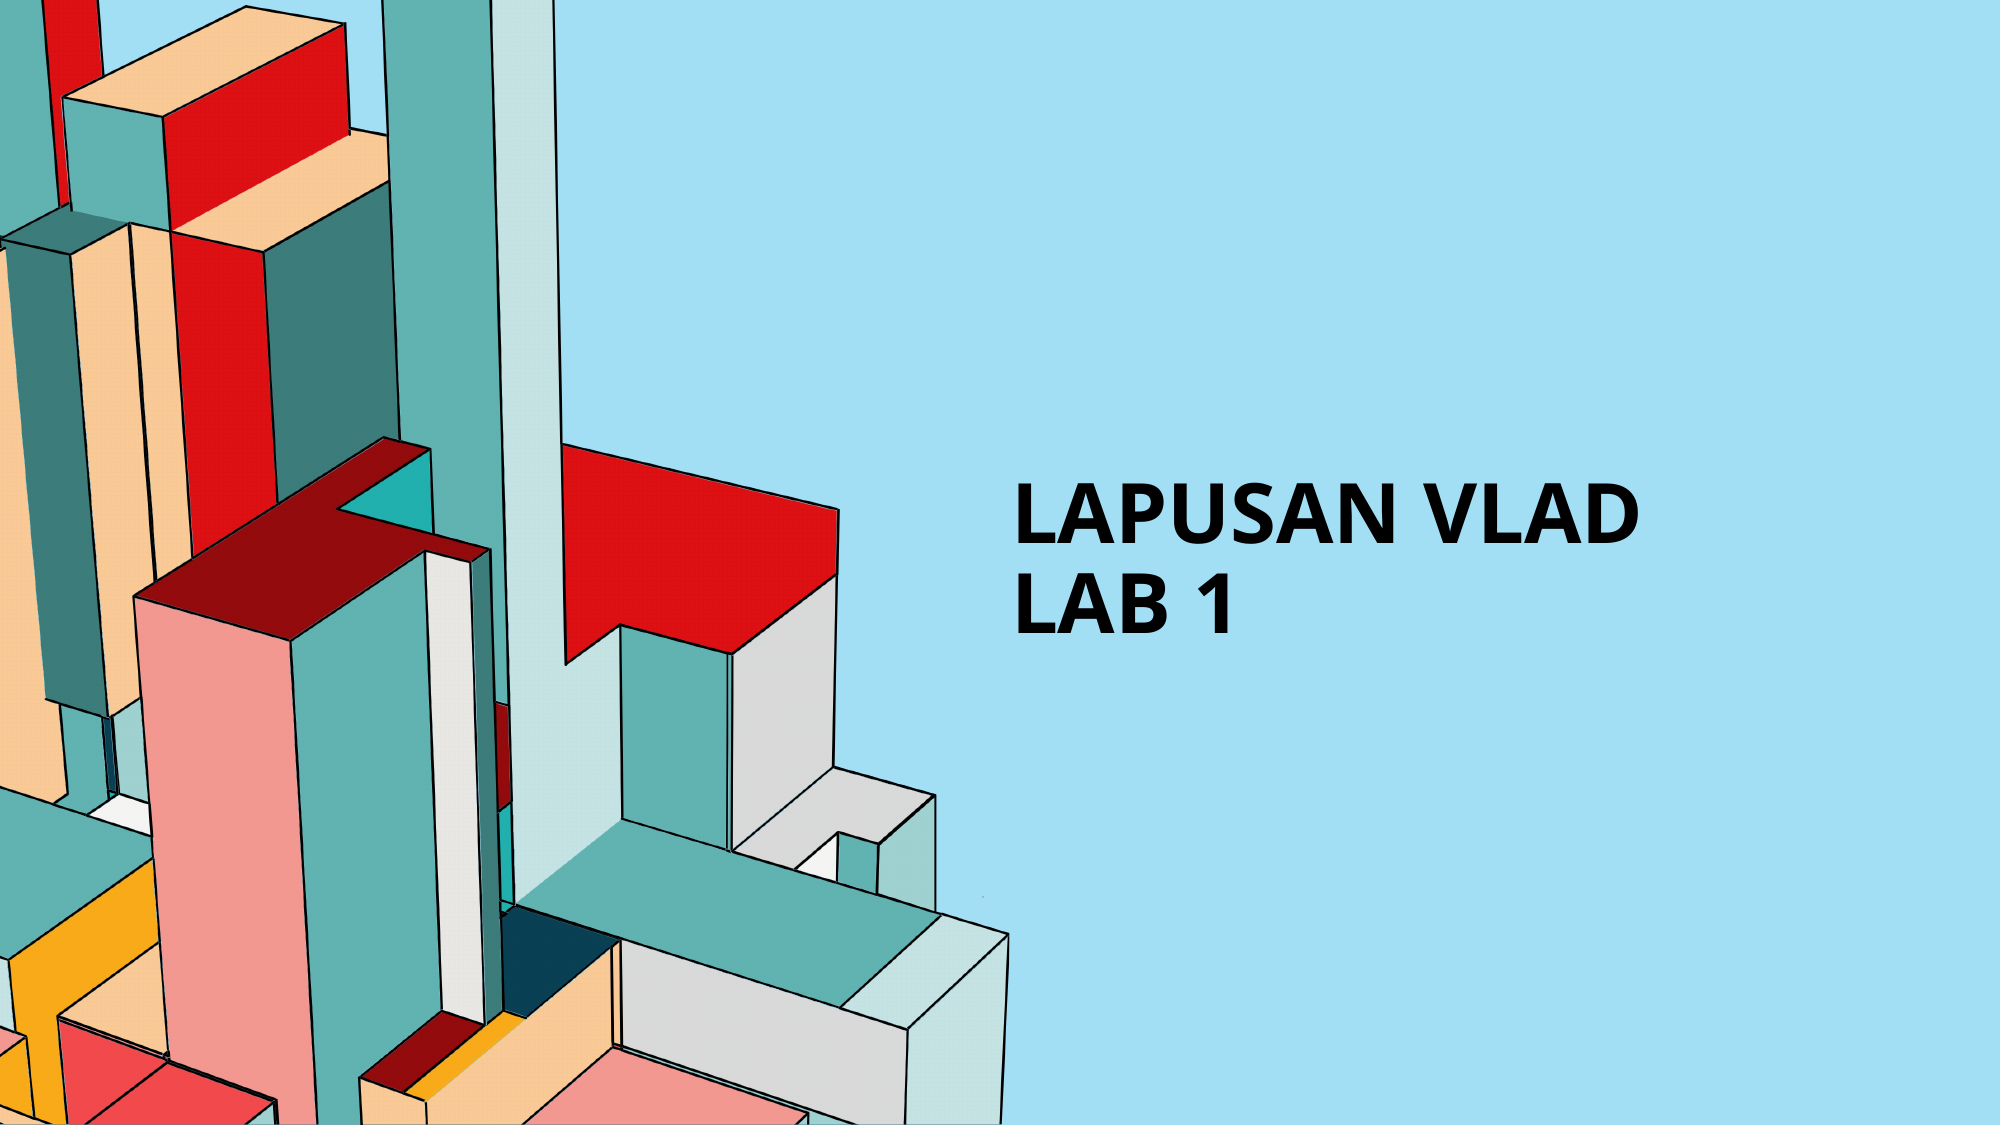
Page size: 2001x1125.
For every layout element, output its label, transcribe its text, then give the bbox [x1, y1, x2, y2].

title Lapusan Vlad Lab 1 [996, 157, 1853, 659]
picture [0, 0, 1010, 1125]
